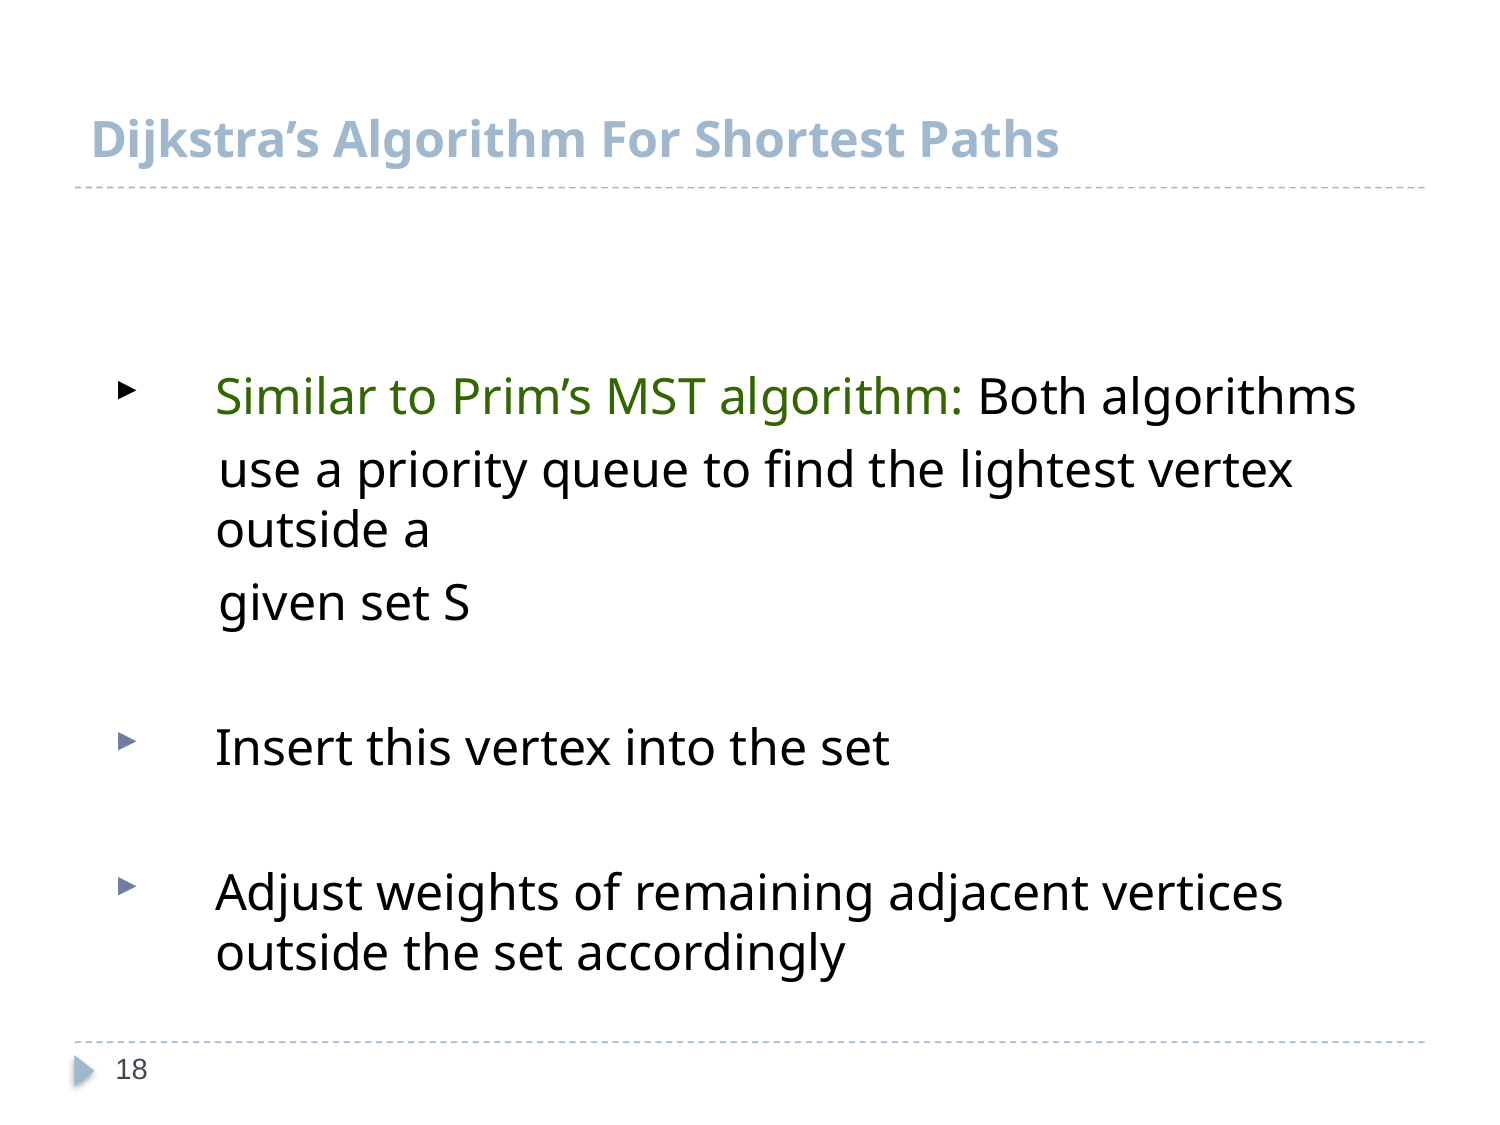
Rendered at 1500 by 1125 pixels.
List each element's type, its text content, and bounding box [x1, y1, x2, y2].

slide_number 18 [100, 1042, 426, 1103]
title Dijkstra’s Algorithm For Shortest Paths [75, 99, 1425, 175]
list Similar to Prim’s MST algorithm: Both algorithms use a priority queue to find the lightest vertex outside a given set S Insert this vertex into the set Adjust weights of remaining adjacent vertices outside the set accordingly [99, 275, 1400, 975]
